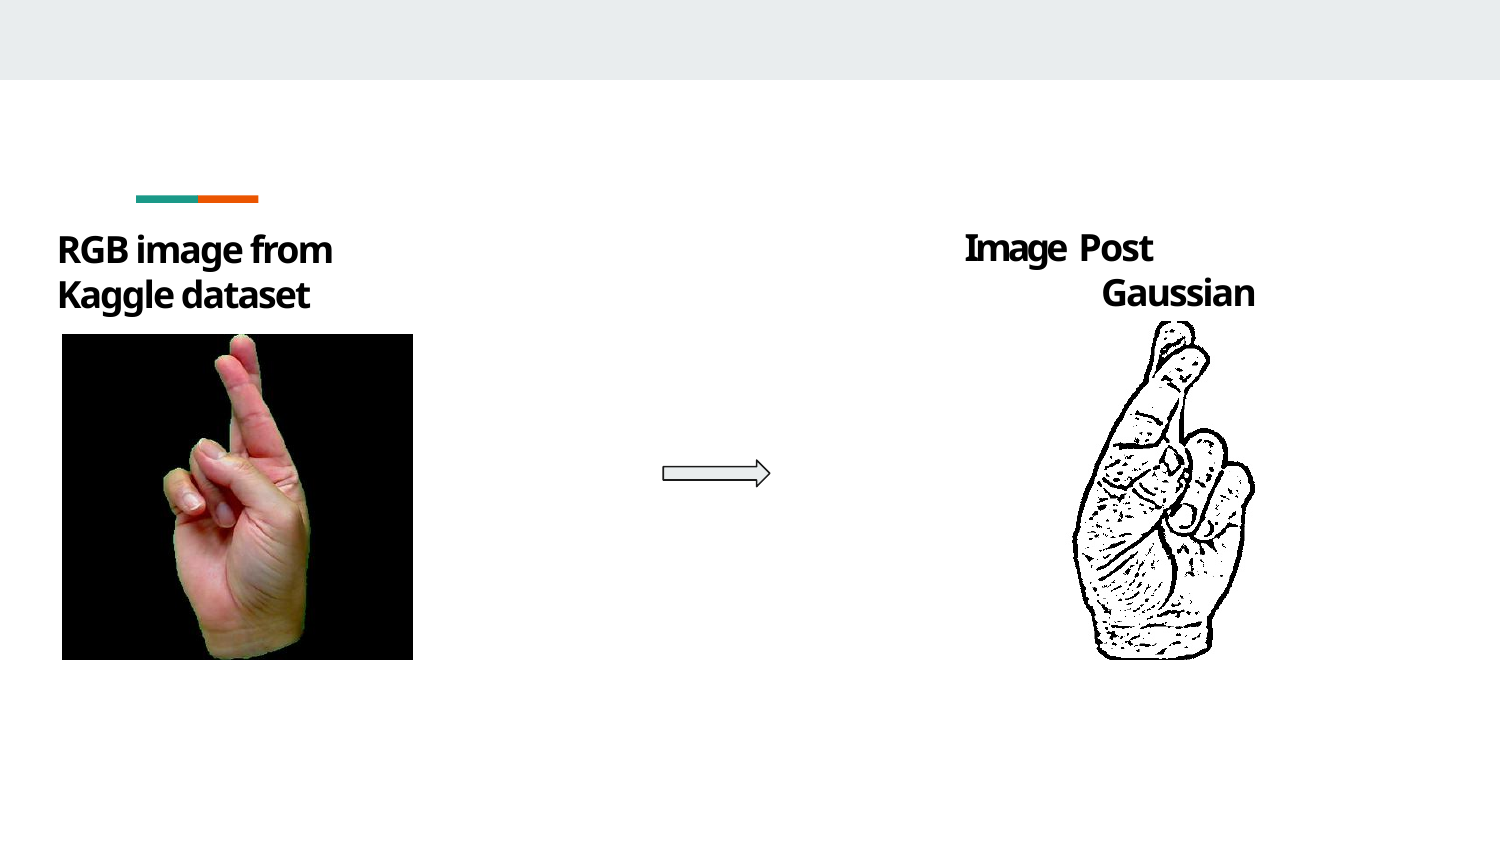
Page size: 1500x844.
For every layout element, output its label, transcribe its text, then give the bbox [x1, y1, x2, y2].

text_box [0, 0, 1500, 80]
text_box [135, 195, 259, 204]
title Image Post Gaussian Blur [962, 221, 1312, 365]
picture [974, 321, 1351, 660]
text_box RGB image from Kaggle dataset [54, 224, 418, 317]
picture [62, 334, 413, 660]
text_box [662, 459, 771, 488]
